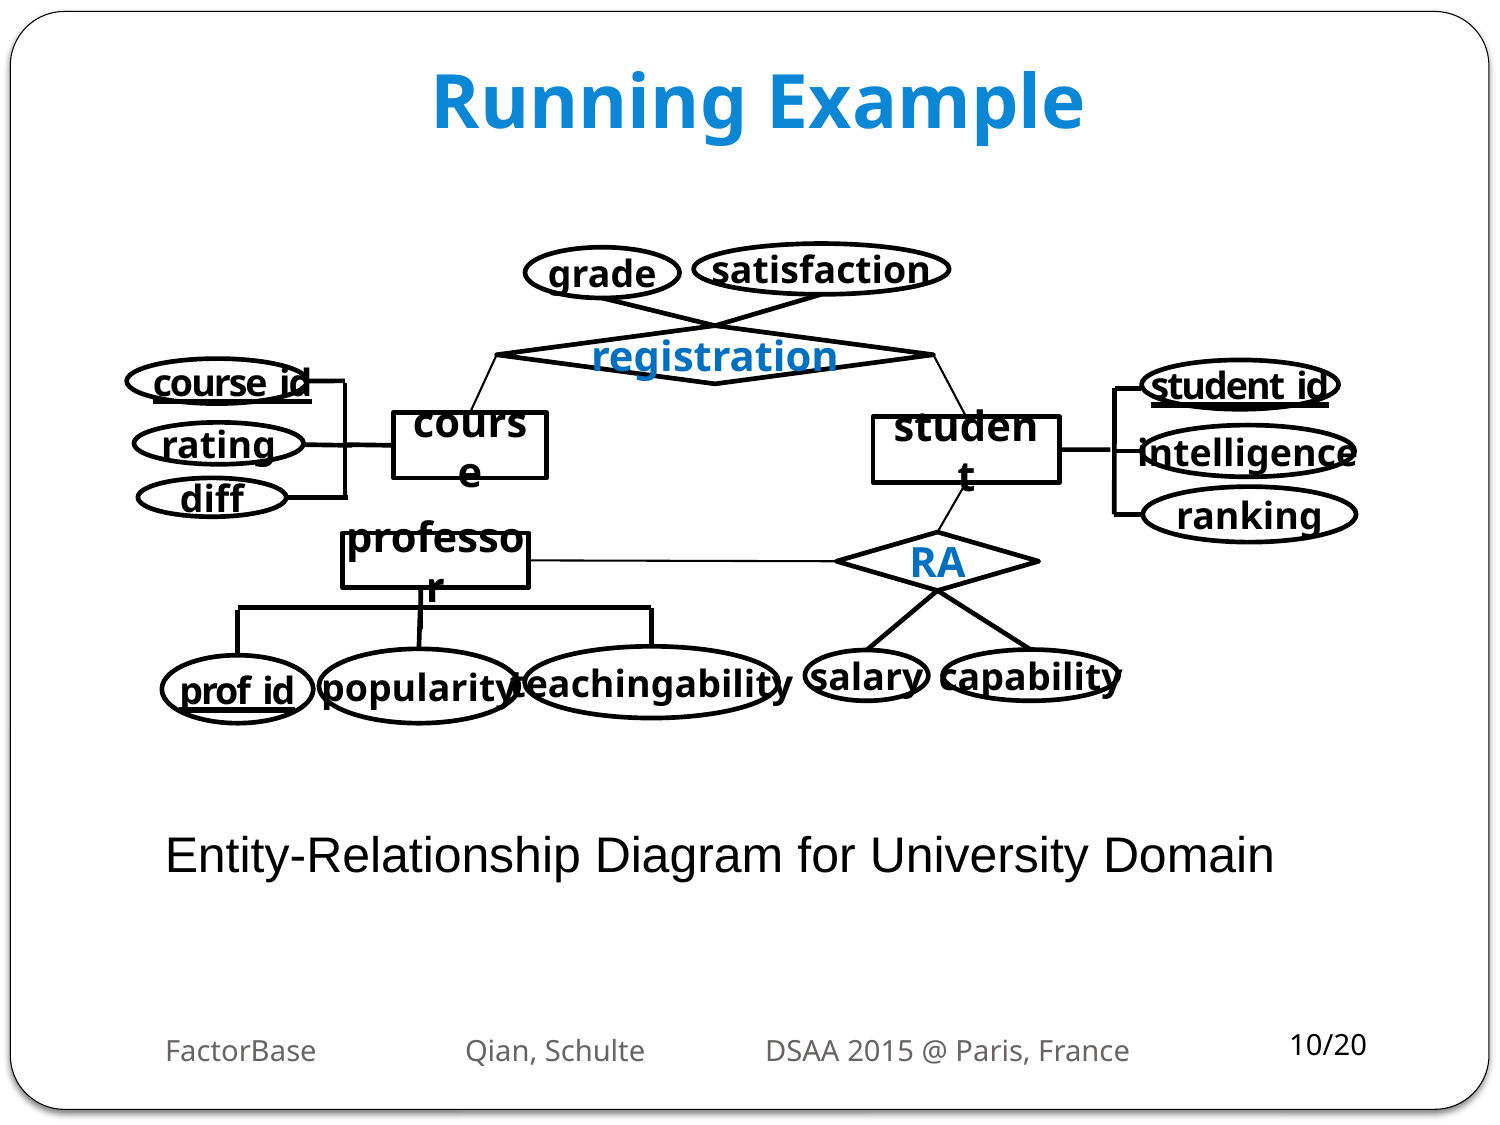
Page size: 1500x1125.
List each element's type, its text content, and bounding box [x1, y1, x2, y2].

text_box FactorBase Qian, Schulte DSAA 2015 @ Paris, France [150, 1012, 1150, 1088]
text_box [161, 532, 779, 724]
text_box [126, 358, 547, 517]
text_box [804, 531, 1119, 702]
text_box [496, 243, 950, 385]
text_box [872, 359, 1357, 543]
title Running Example [105, 34, 1412, 159]
table_cell 21 [804, 562, 837, 570]
text_box Entity-Relationship Diagram for University Domain [150, 814, 1319, 890]
